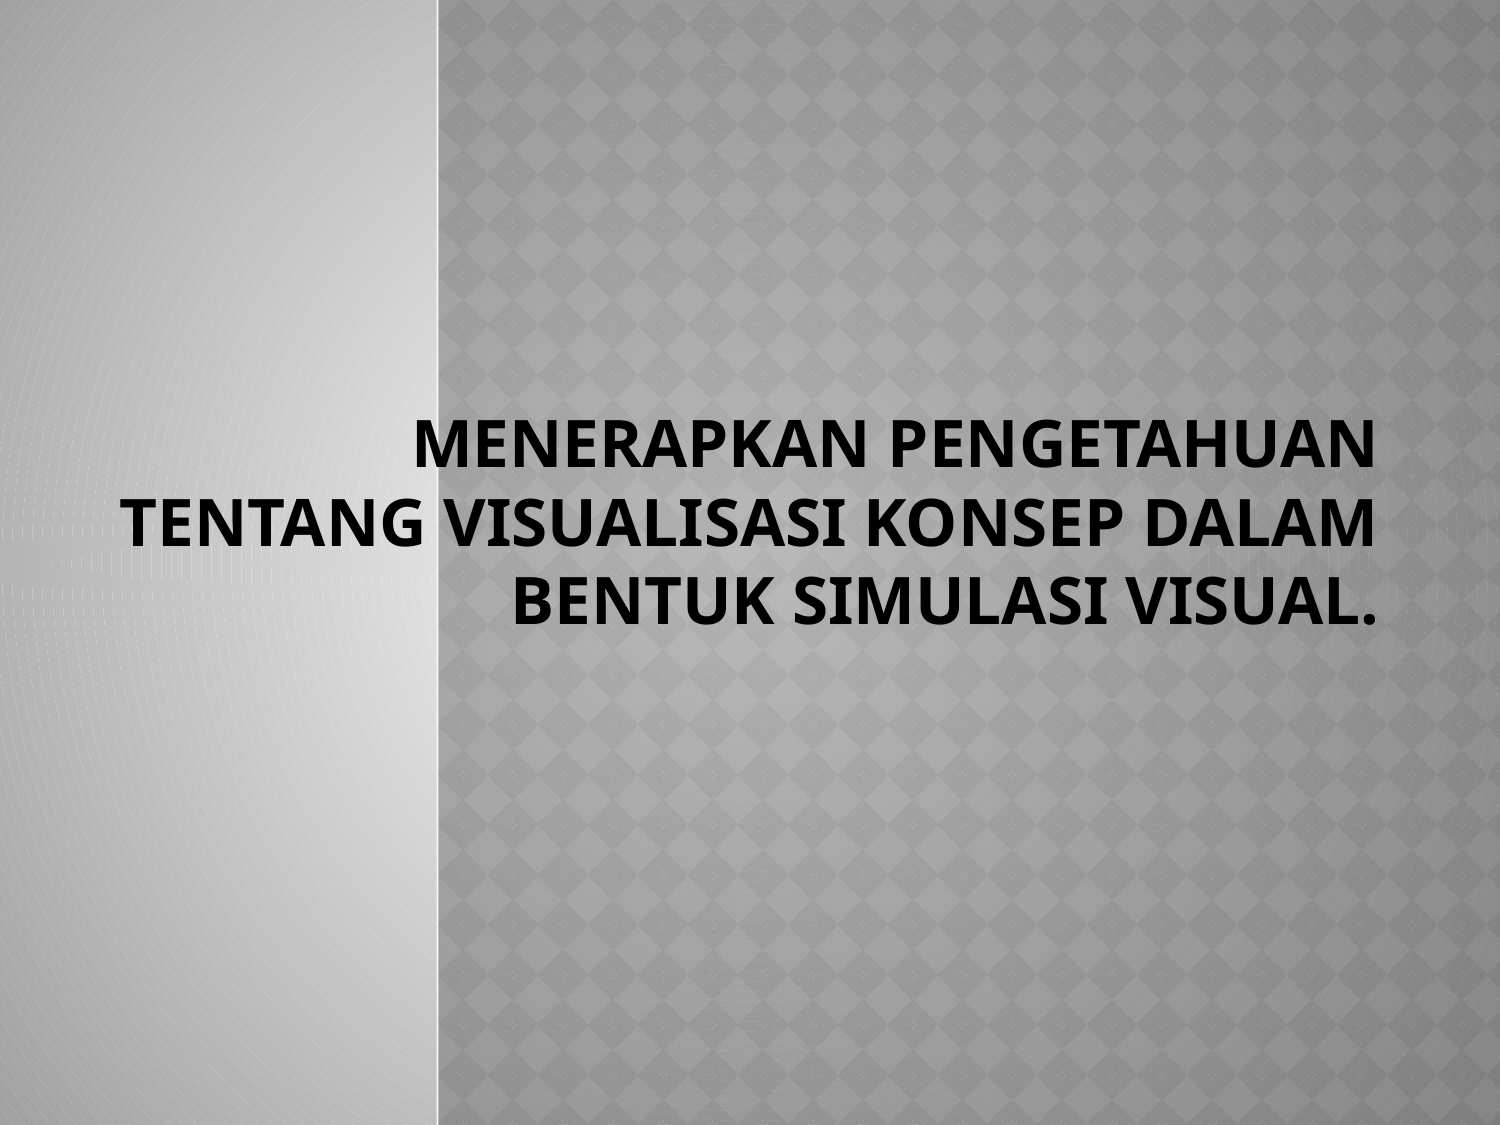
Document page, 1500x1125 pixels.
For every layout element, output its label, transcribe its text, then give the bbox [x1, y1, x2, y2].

title Menerapkan pengetahuan tentang visualisasi konsep dalam bentuk simulasi visual. [112, 397, 1388, 639]
